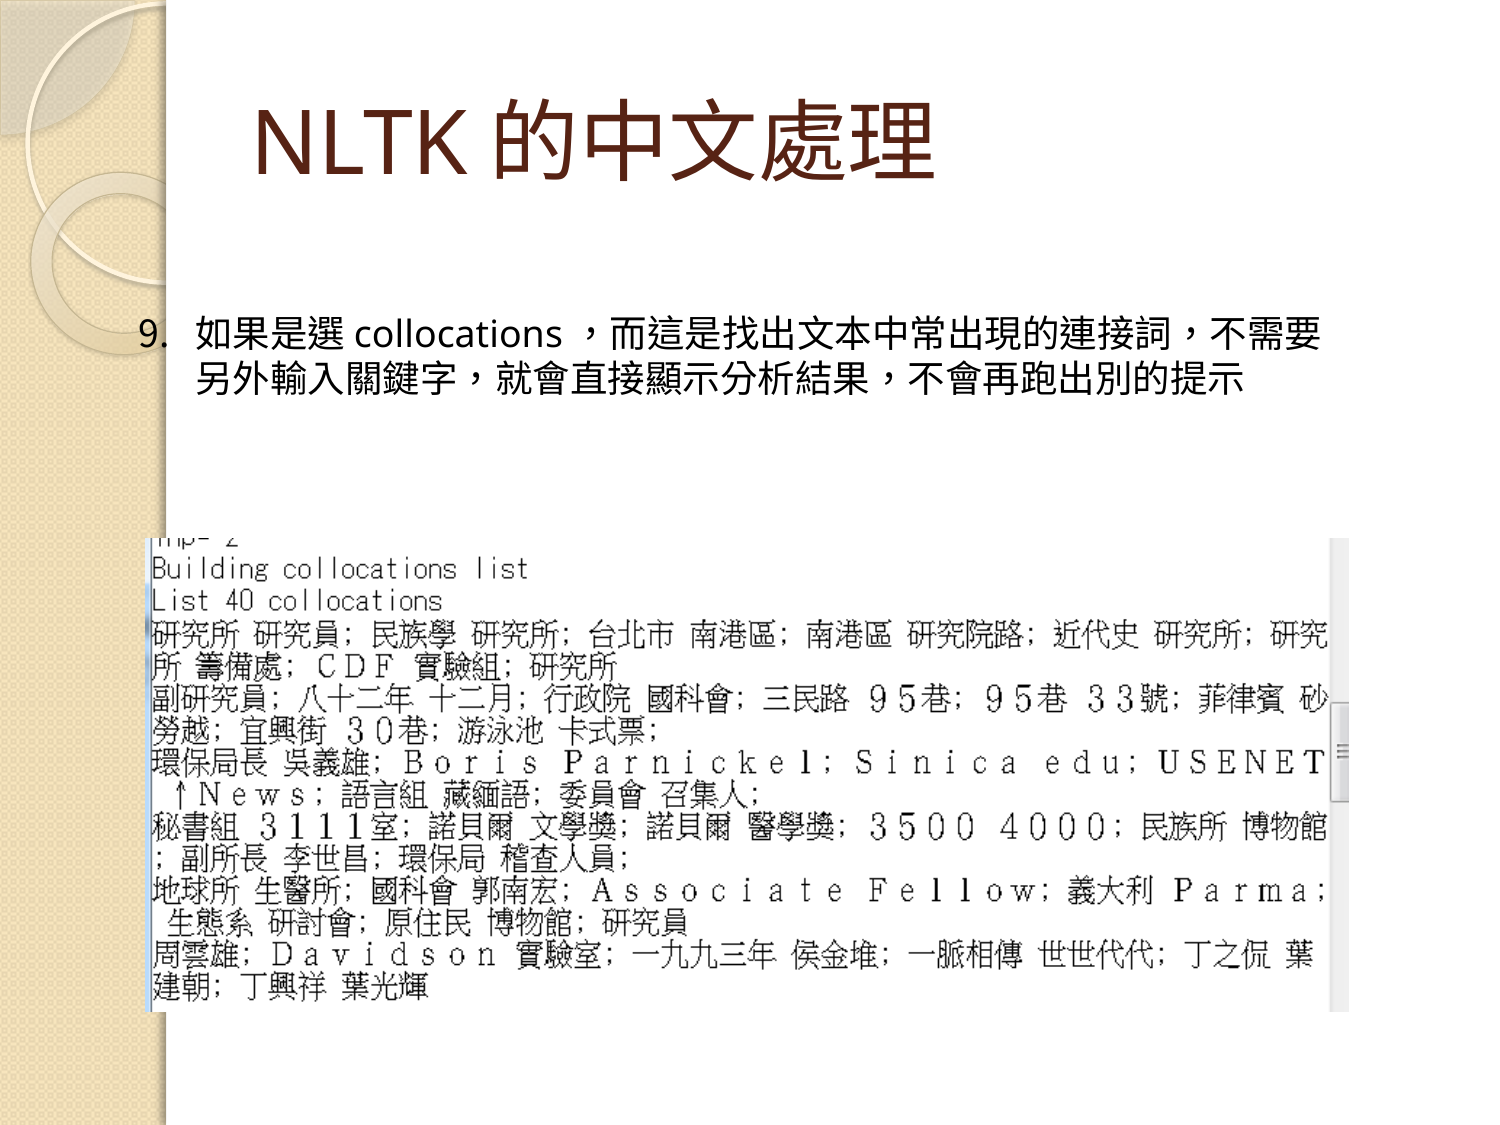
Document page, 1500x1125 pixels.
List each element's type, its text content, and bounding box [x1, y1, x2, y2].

text_box 如果是選collocations，而這是找出文本中常出現的連接詞，不需要另外輸入關鍵字，就會直接顯示分析結果，不會再跑出別的提示 [123, 302, 1353, 408]
picture [145, 538, 1349, 1013]
title NLTK的中文處理 [235, 45, 1466, 233]
